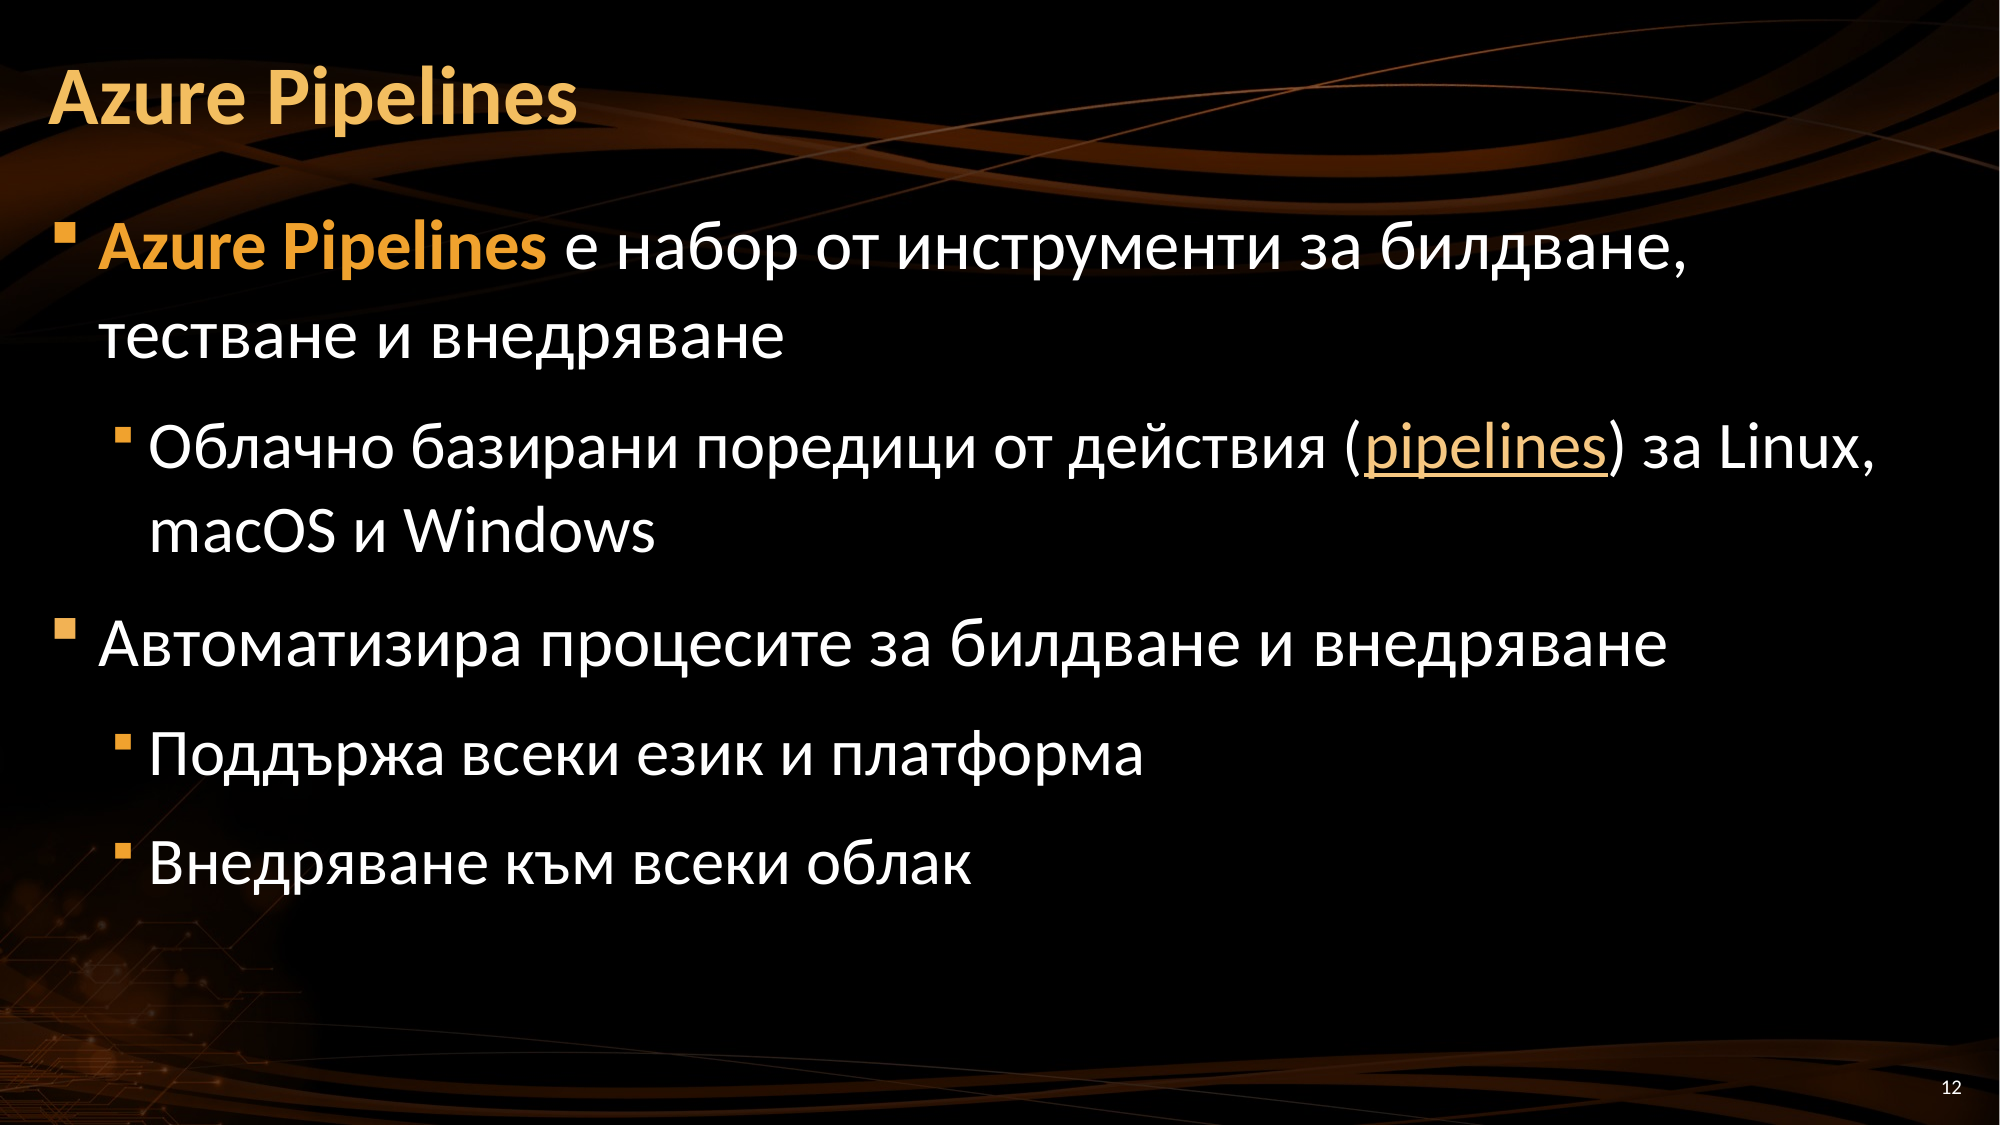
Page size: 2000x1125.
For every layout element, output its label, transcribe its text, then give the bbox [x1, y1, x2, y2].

list Azure Pipelines е набор от инструменти за билдване, тестване и внедряване Облачно базирани поредици от действия (pipelines) за Linux, macOS и Windows Автоматизира процесите за билдване и внедряване Поддържа всеки език и платформа Внедряване към всеки облак [31, 189, 1968, 1103]
slide_number 12 [1897, 1070, 1968, 1103]
picture [0, 0, 2000, 1125]
title Azure Pipelines [30, 6, 1968, 189]
